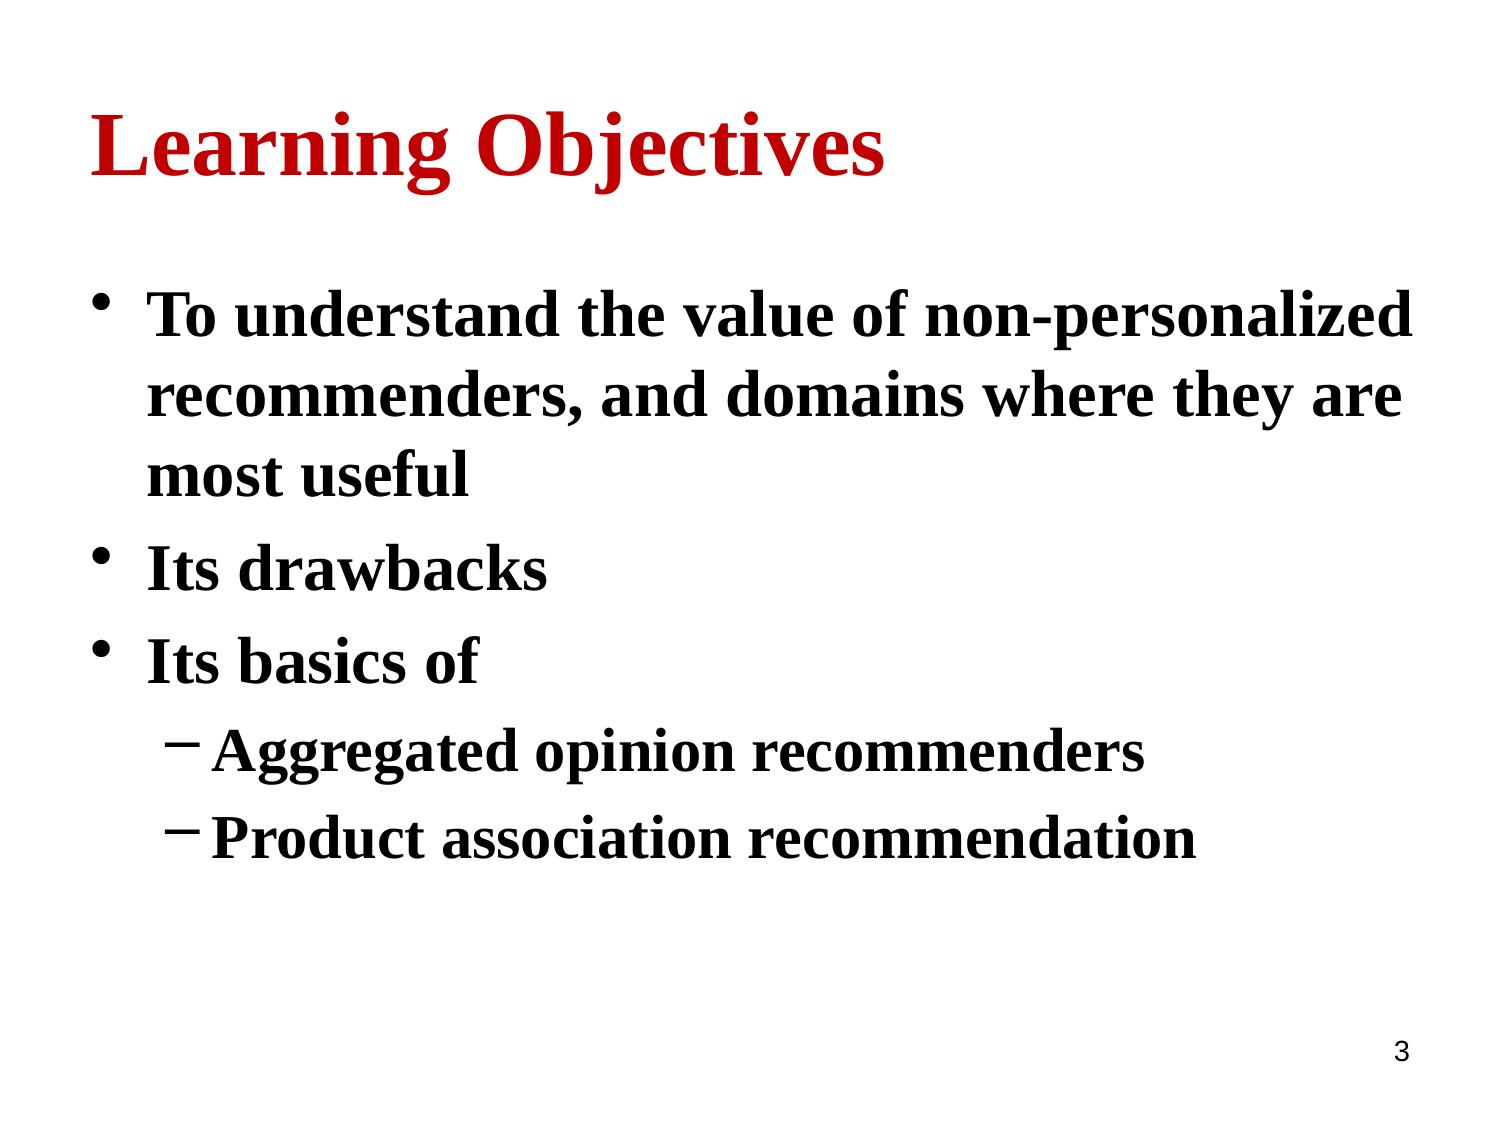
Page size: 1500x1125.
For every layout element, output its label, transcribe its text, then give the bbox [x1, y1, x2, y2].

list To understand the value of non-personalized recommenders, and domains where they are most useful Its drawbacks Its basics of Aggregated opinion recommenders Product association recommendation [75, 262, 1500, 1005]
slide_number 3 [1074, 1024, 1425, 1103]
title Learning Objectives [75, 45, 1425, 233]
